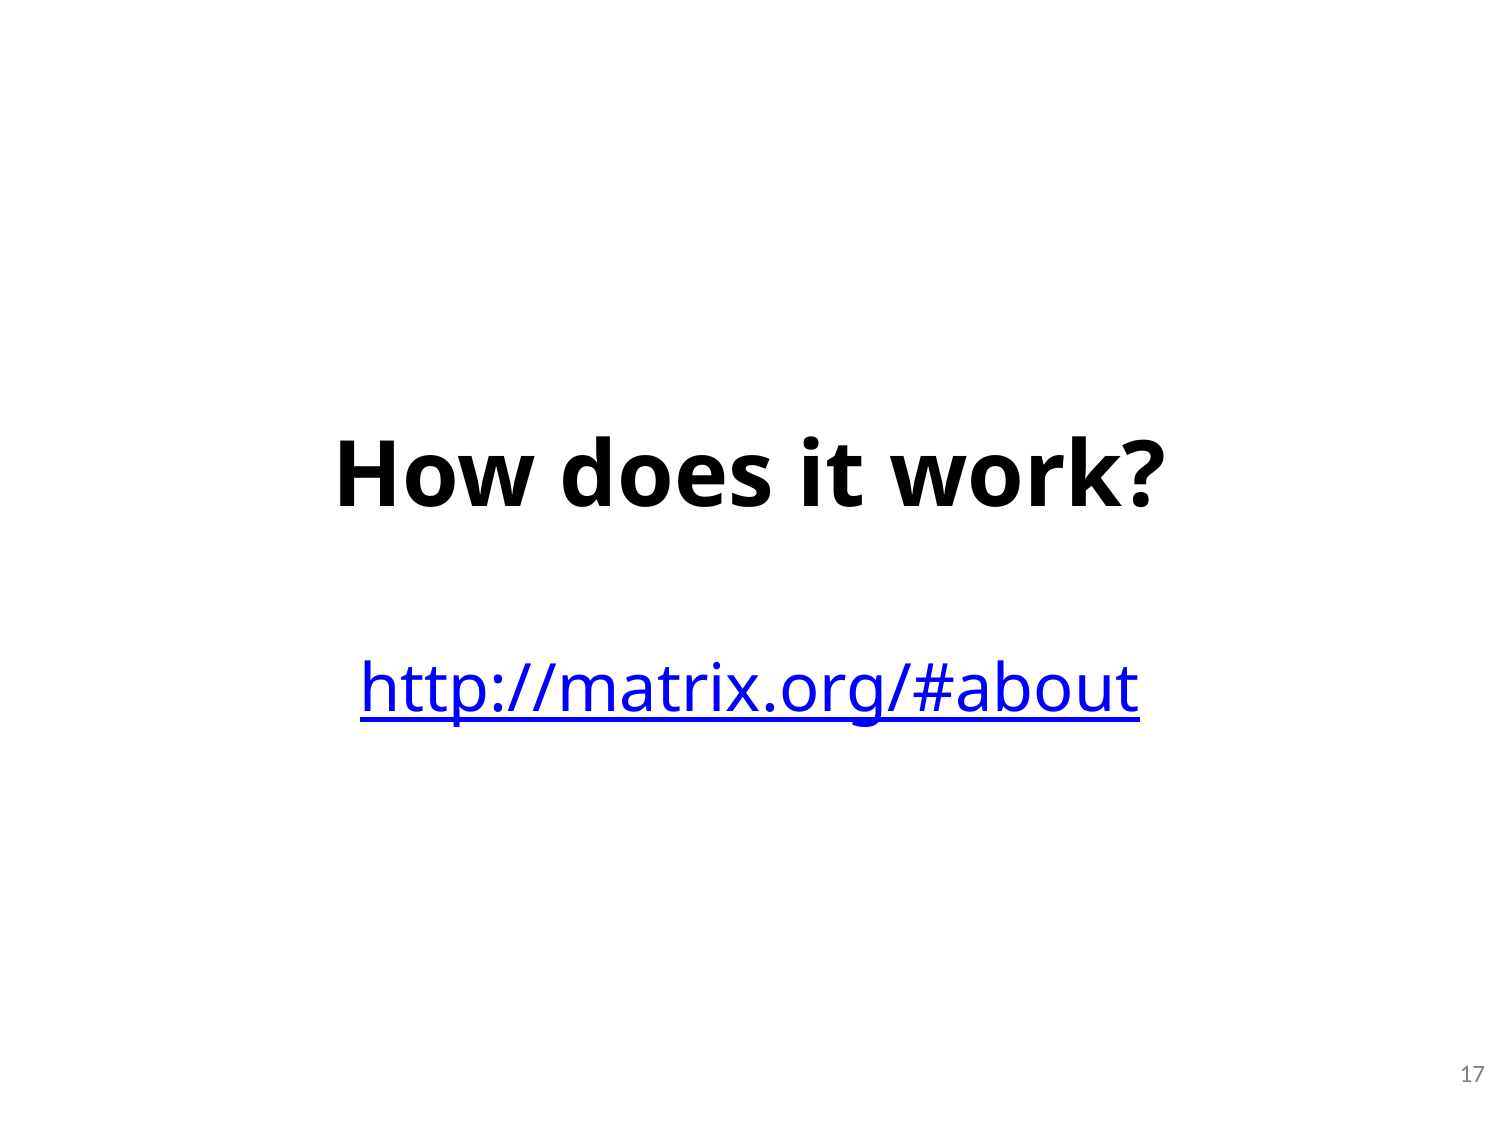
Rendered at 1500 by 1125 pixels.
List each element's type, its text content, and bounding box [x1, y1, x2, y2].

subtitle http://matrix.org/#about [225, 637, 1275, 925]
title How does it work? [112, 349, 1388, 591]
slide_number 17 [1149, 1042, 1500, 1103]
